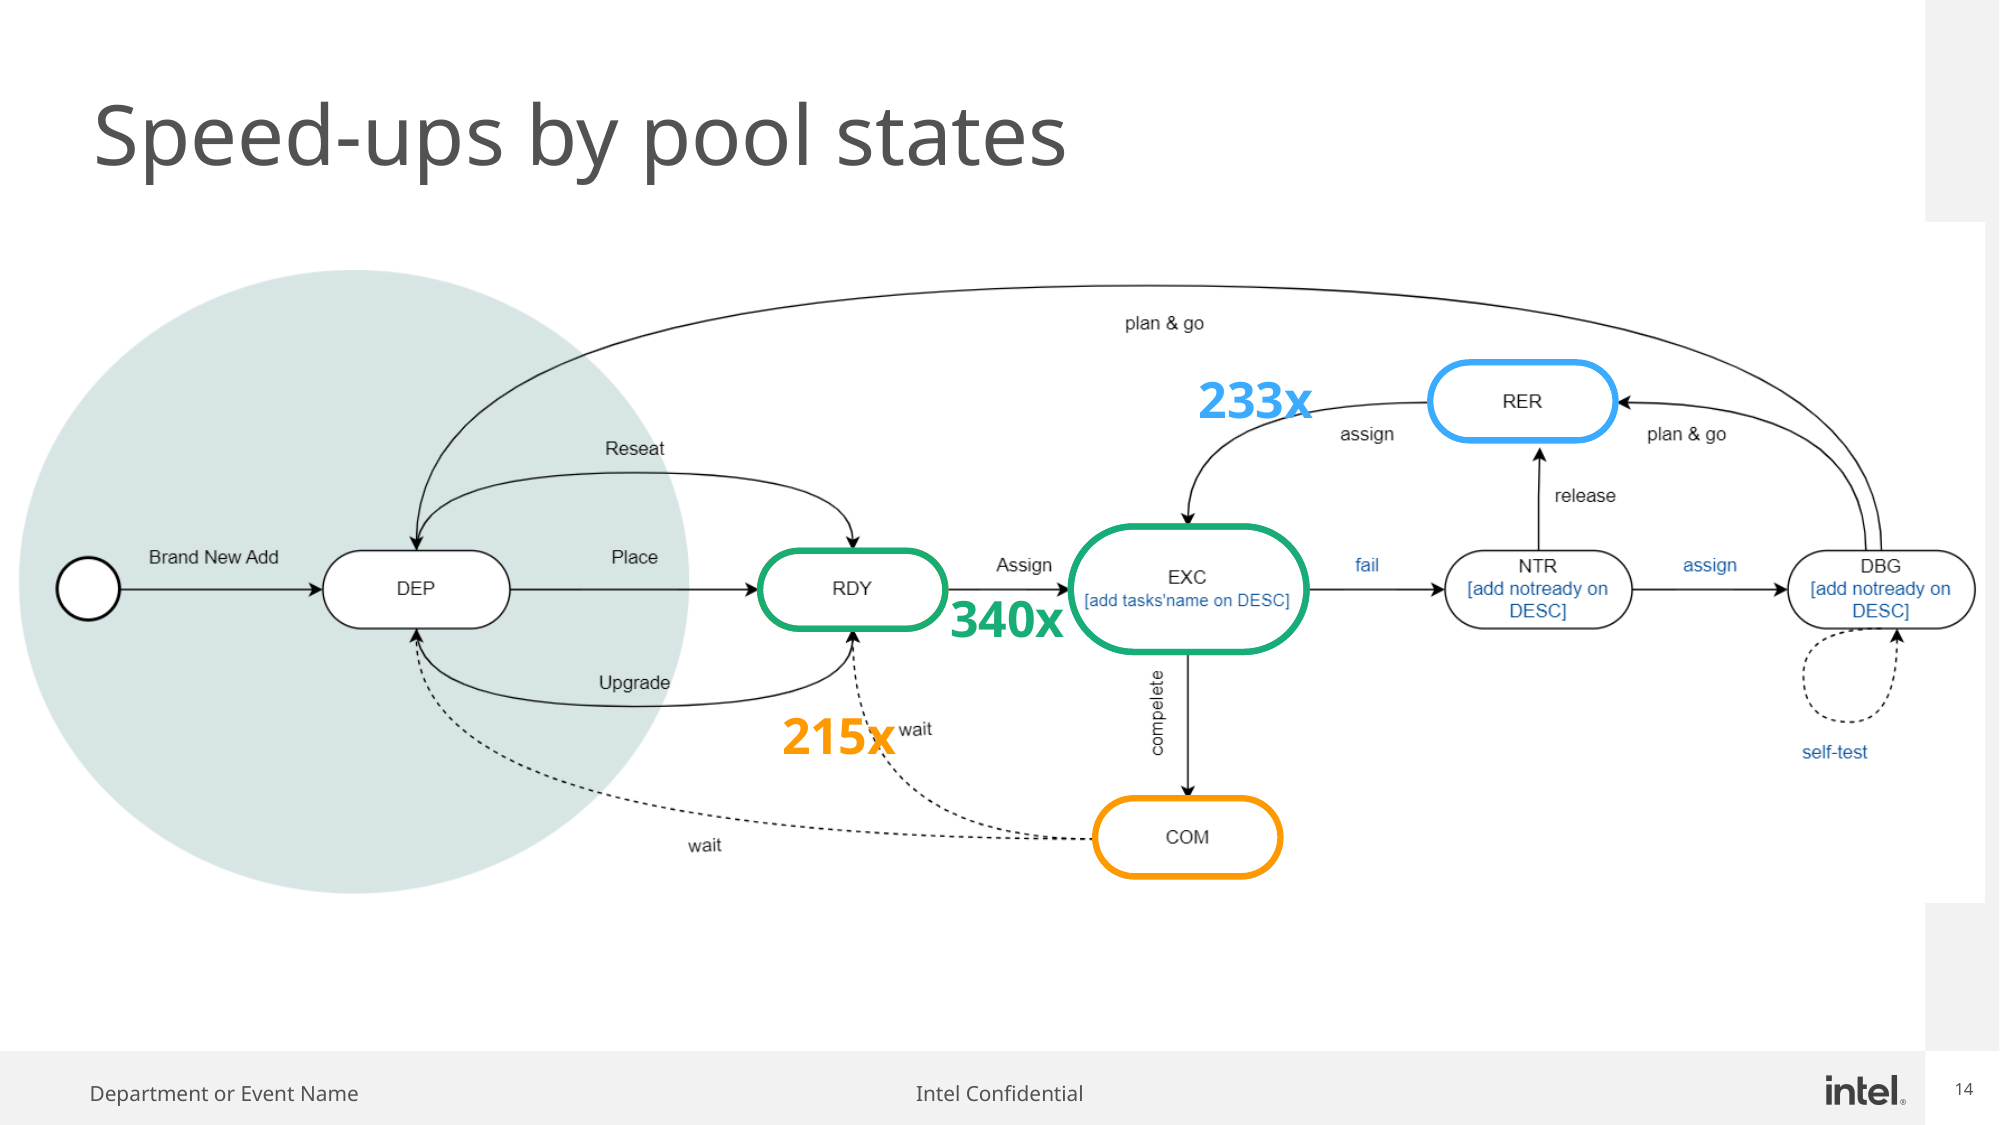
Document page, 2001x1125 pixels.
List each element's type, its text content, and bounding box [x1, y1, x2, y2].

picture [1826, 1075, 1906, 1105]
picture [15, 222, 1985, 903]
title Speed-ups by pool states [93, 93, 1901, 222]
